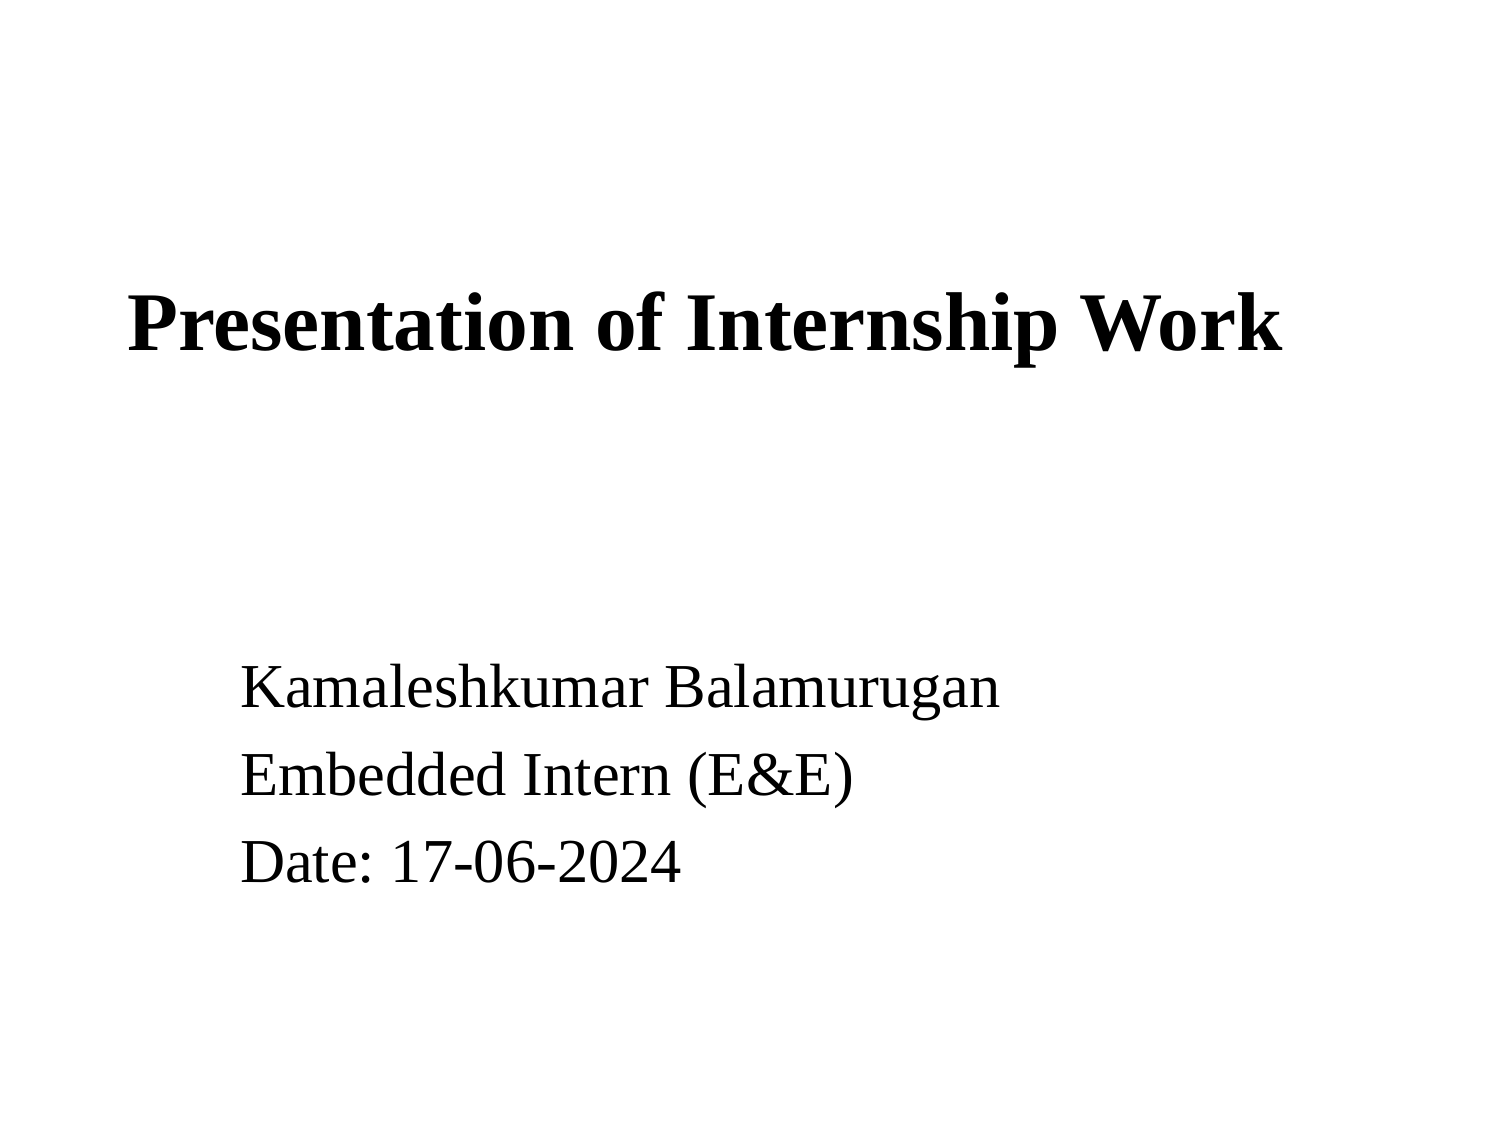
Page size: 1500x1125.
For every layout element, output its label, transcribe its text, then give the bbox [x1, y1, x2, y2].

subtitle Kamaleshkumar Balamurugan Embedded Intern (E&E) Date: 17-06-2024 [225, 637, 1275, 925]
title Presentation of Internship Work [112, 246, 1388, 488]
